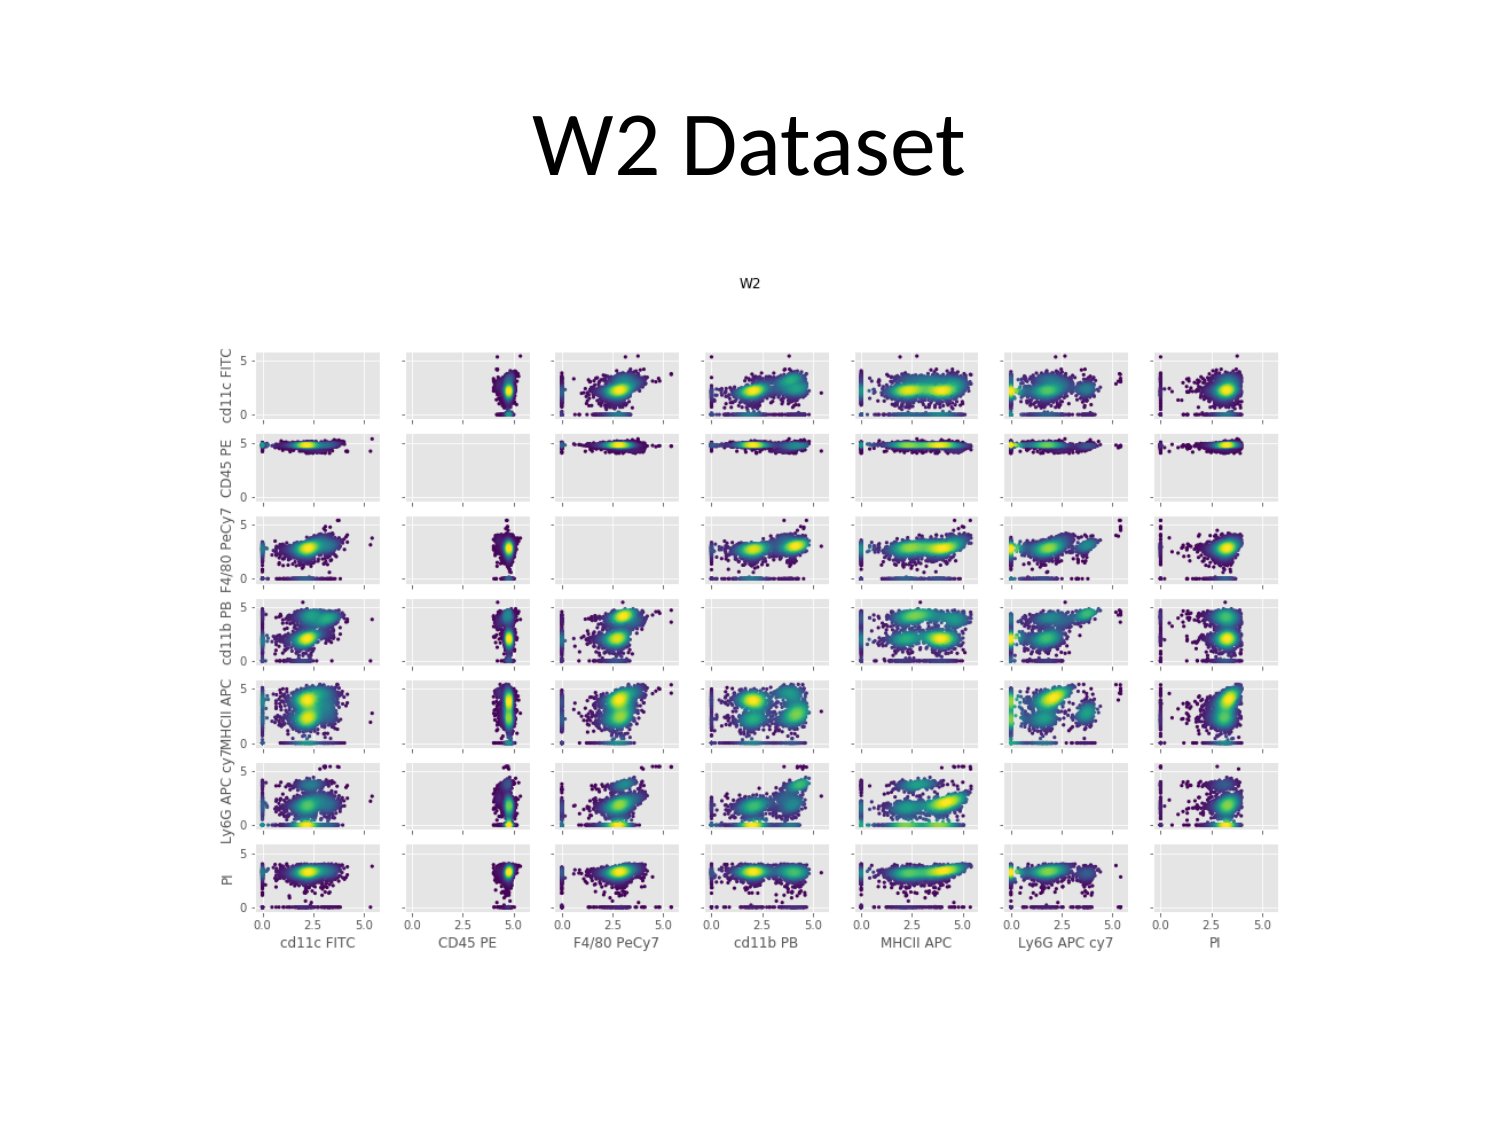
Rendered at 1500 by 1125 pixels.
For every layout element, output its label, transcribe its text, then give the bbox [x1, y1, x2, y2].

title W2 Dataset [75, 45, 1425, 233]
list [89, 262, 1411, 1006]
